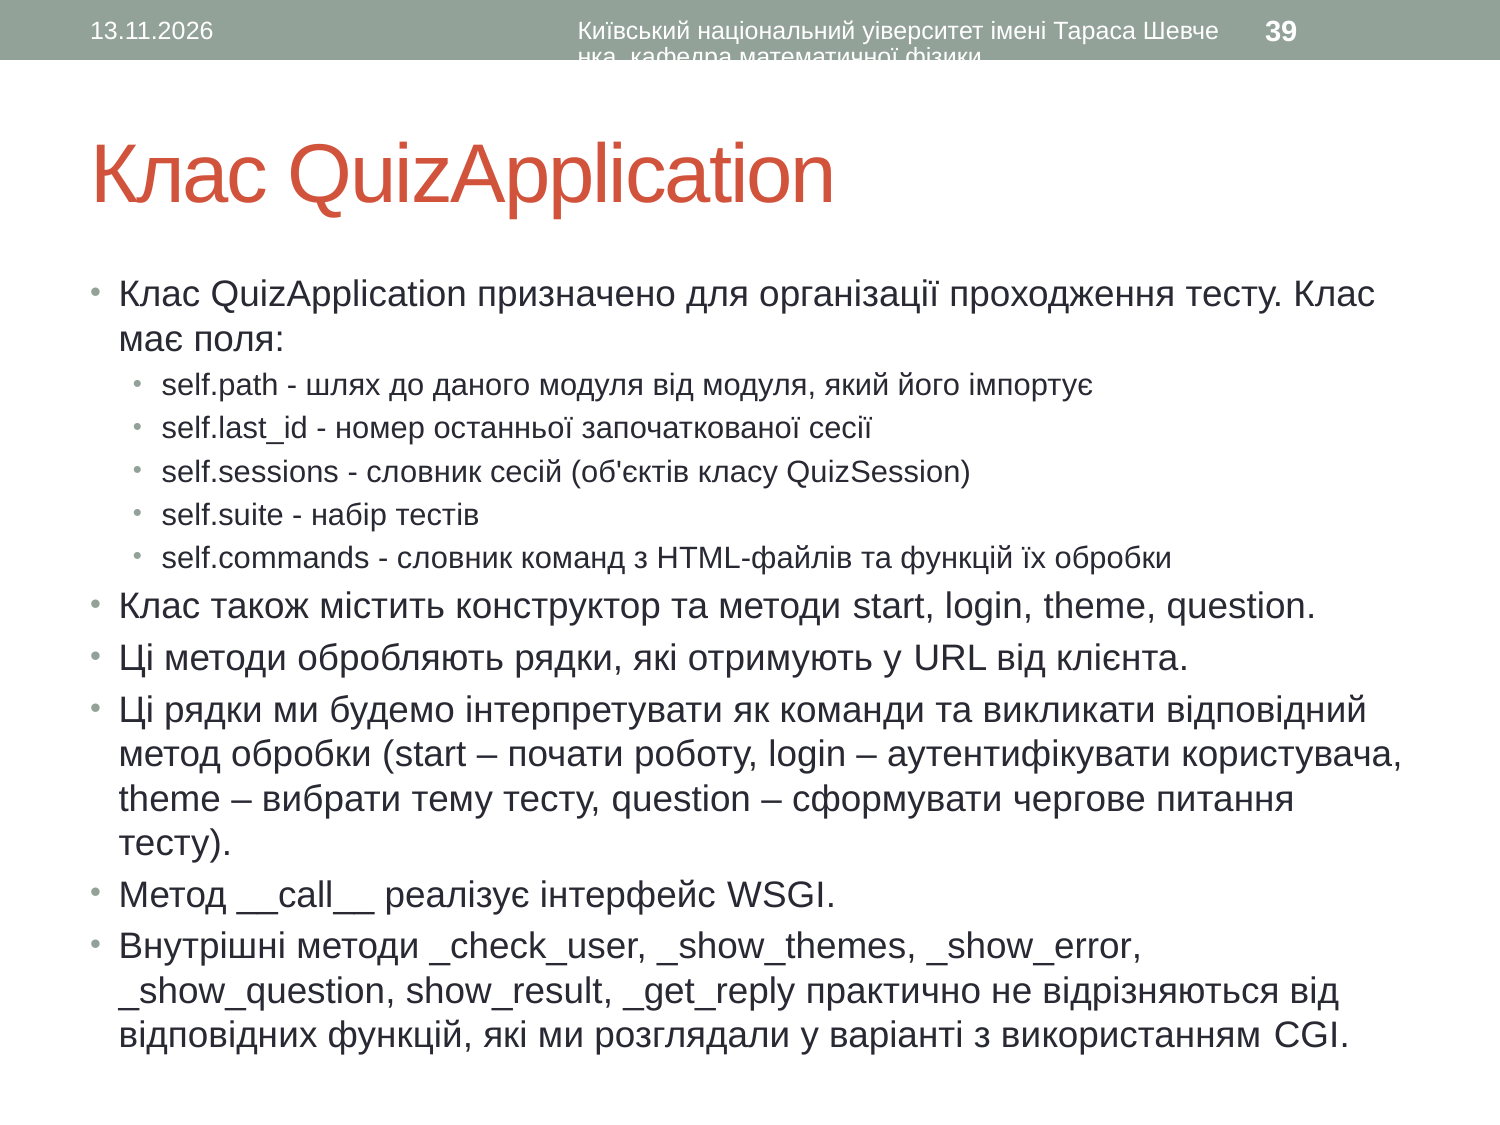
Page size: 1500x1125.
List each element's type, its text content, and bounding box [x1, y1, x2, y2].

list Клас QuizApplication призначено для організації проходження тесту. Клас має поля: self.path - шлях до даного модуля від модуля, який його імпортує self.last_id - номер останньої започаткованої сесії self.sessions - словник сесій (об'єктів класу QuizSession) self.suite - набір тестів self.commands - словник команд з HTML-файлів та функцій їх обробки Клас також містить конструктор та методи start, login, theme, question. Ці методи обробляють рядки, які отримують у URL від клієнта. Ці рядки ми будемо інтерпретувати як команди та викликати відповідний метод обробки (start – почати роботу, login – аутентифікувати користувача, theme – вибрати тему тесту, question – сформувати чергове питання тесту). Метод __call__ реалізує інтерфейс WSGI. Внутрішні методи _check_user, _show_themes, _show_error, _show_question, show_result, _get_reply практично не відрізняються від відповідних функцій, які ми розглядали у варіанті з використанням CGI. [75, 262, 1425, 1063]
title Клас QuizApplication [75, 87, 1425, 250]
footer Київський національний уіверситет імені Тараса Шевченка, кафедра математичної фізики [562, 3, 1238, 57]
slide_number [75, 3, 550, 57]
slide_number 39 [1250, 3, 1425, 57]
